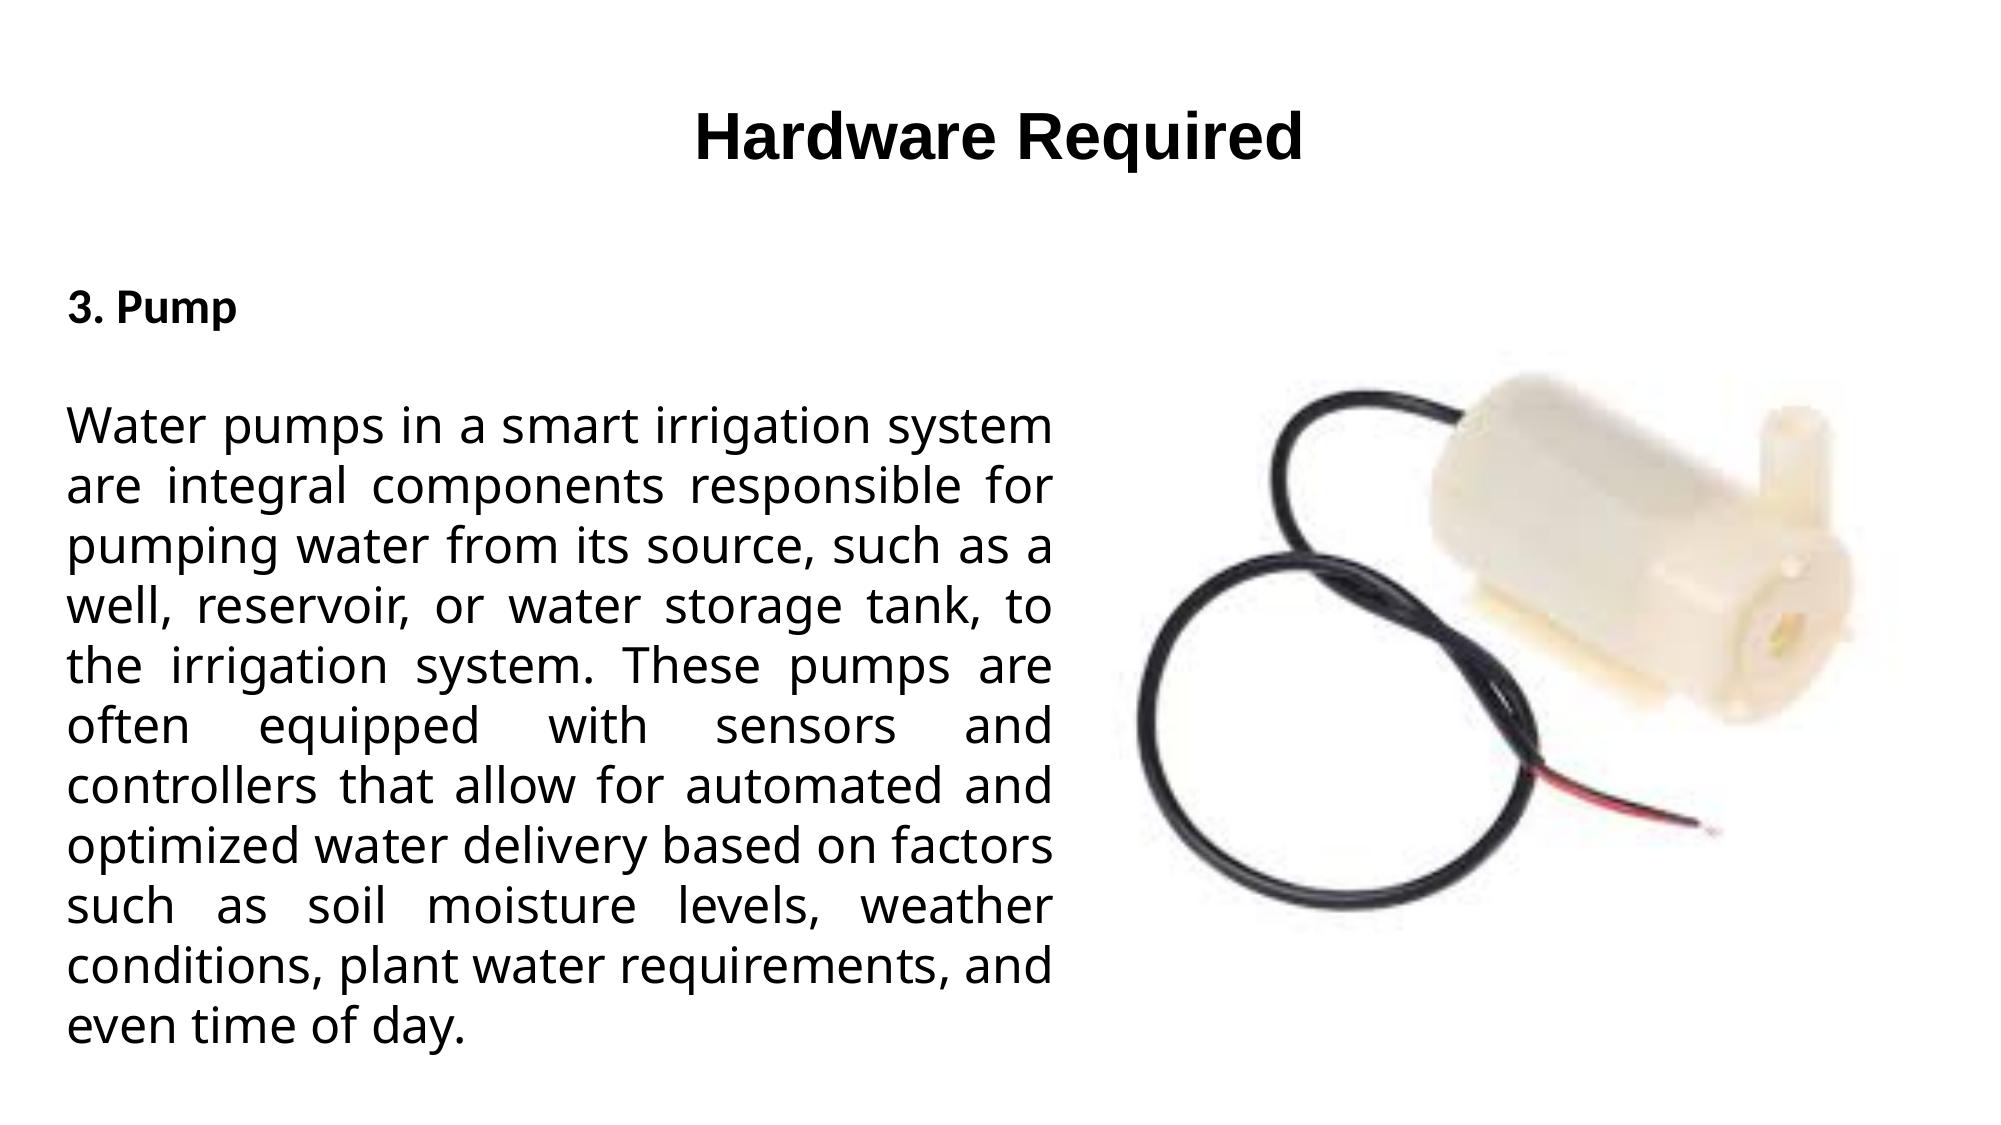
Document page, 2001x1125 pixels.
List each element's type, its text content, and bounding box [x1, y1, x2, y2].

text_box 3. Pump Water pumps in a smart irrigation system are integral components responsible for pumping water from its source, such as a well, reservoir, or water storage tank, to the irrigation system. These pumps are often equipped with sensors and controllers that allow for automated and optimized water delivery based on factors such as soil moisture levels, weather conditions, plant water requirements, and even time of day. [52, 266, 1070, 1061]
picture [1084, 207, 1903, 1026]
text_box Hardware Required [137, 45, 1863, 261]
